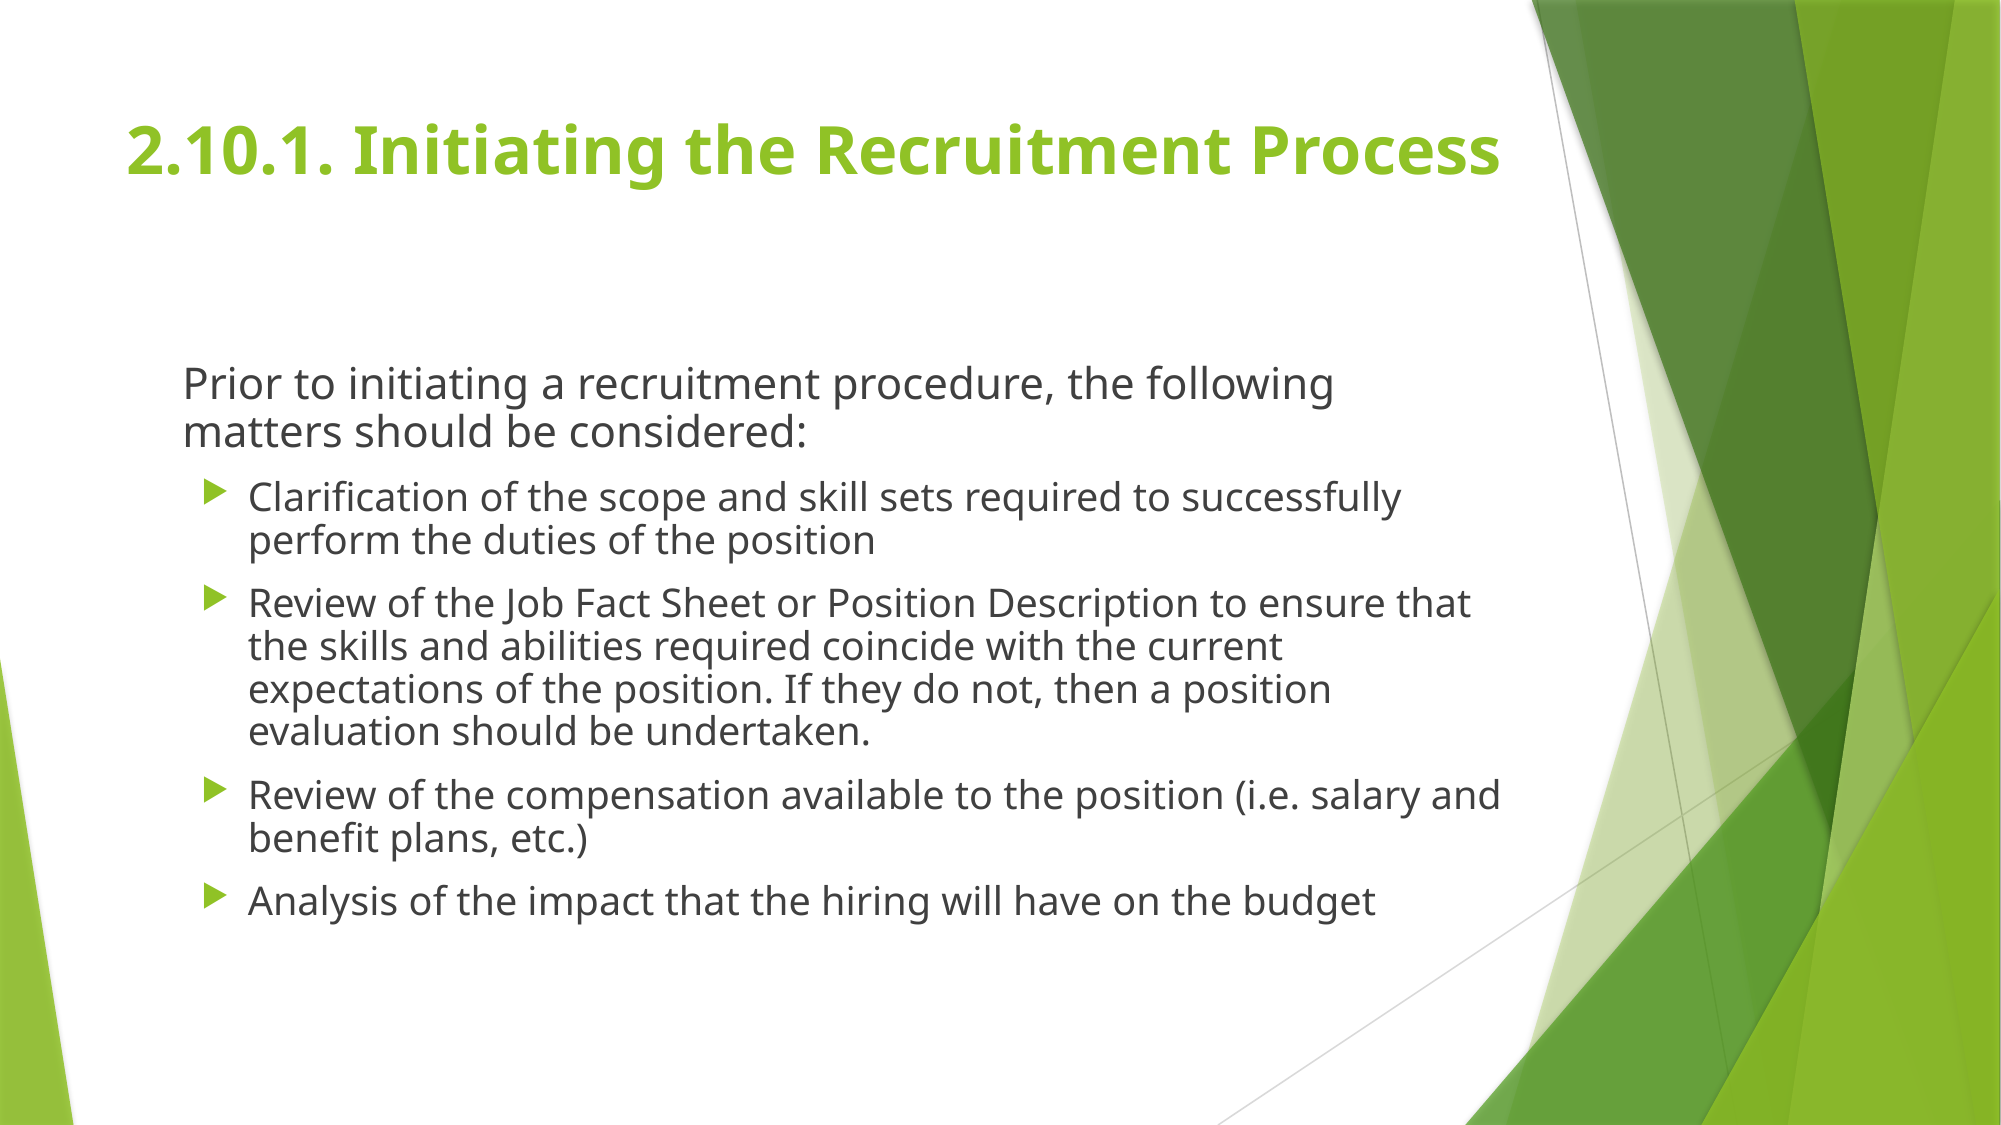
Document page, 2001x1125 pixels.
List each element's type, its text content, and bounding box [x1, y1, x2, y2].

list Prior to initiating a recruitment procedure, the following matters should be considered: Clarification of the scope and skill sets required to successfully perform the duties of the position Review of the Job Fact Sheet or Position Description to ensure that the skills and abilities required coincide with the current expectations of the position. If they do not, then a position evaluation should be undertaken. Review of the compensation available to the position (i.e. salary and benefit plans, etc.) Analysis of the impact that the hiring will have on the budget [111, 354, 1522, 992]
title 2.10.1. Initiating the Recruitment Process [111, 99, 1522, 317]
